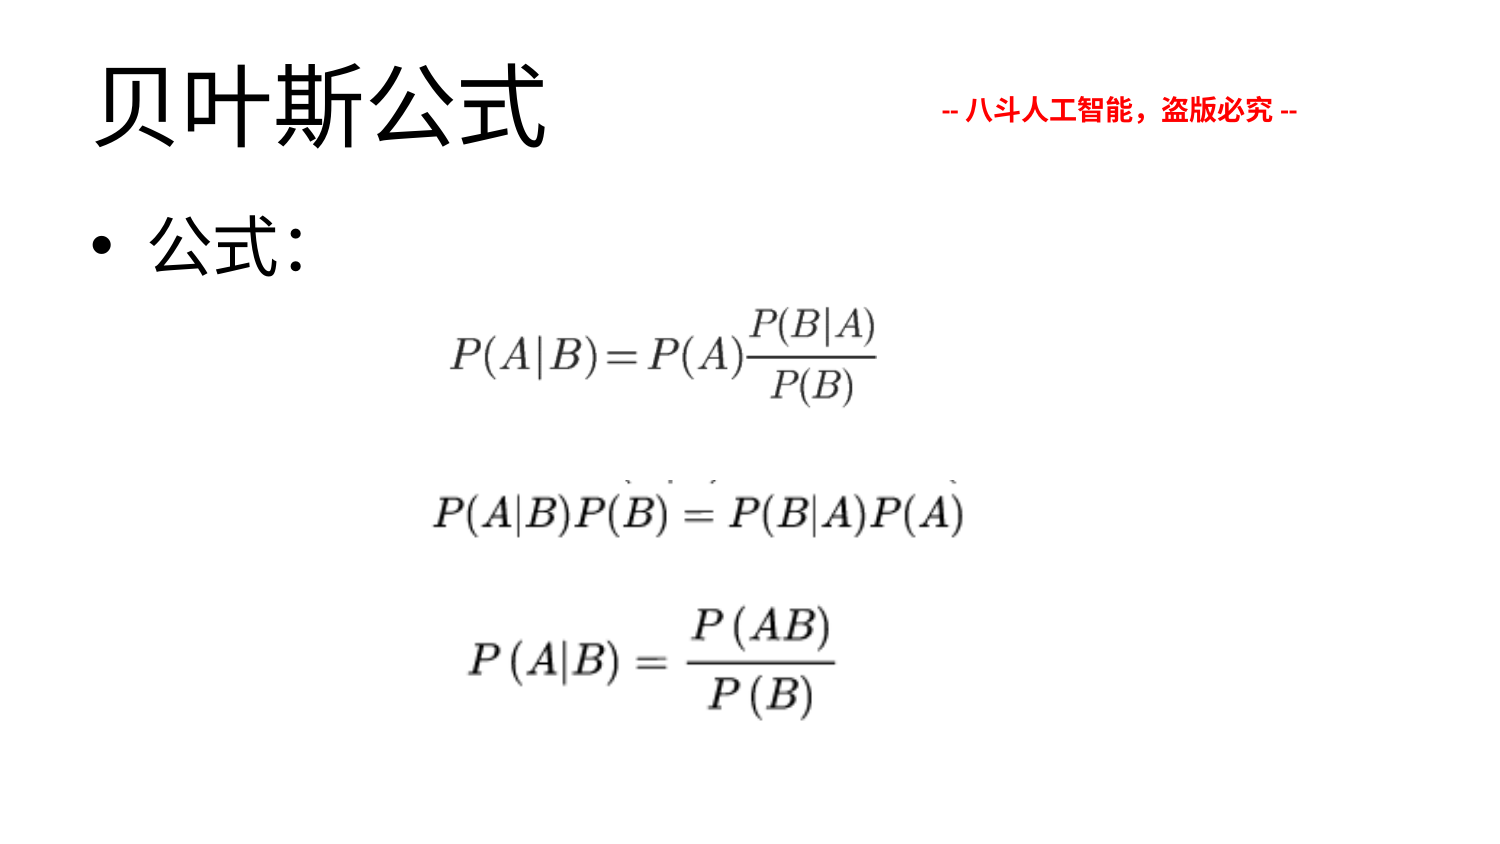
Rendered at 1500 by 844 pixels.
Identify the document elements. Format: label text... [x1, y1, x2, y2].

list 公式： [75, 196, 1425, 754]
picture [421, 480, 979, 547]
text_box --八斗人工智能，盗版必究-- [927, 85, 1393, 134]
picture [449, 306, 877, 409]
title 贝叶斯公式 [75, 33, 1425, 175]
picture [451, 589, 890, 736]
